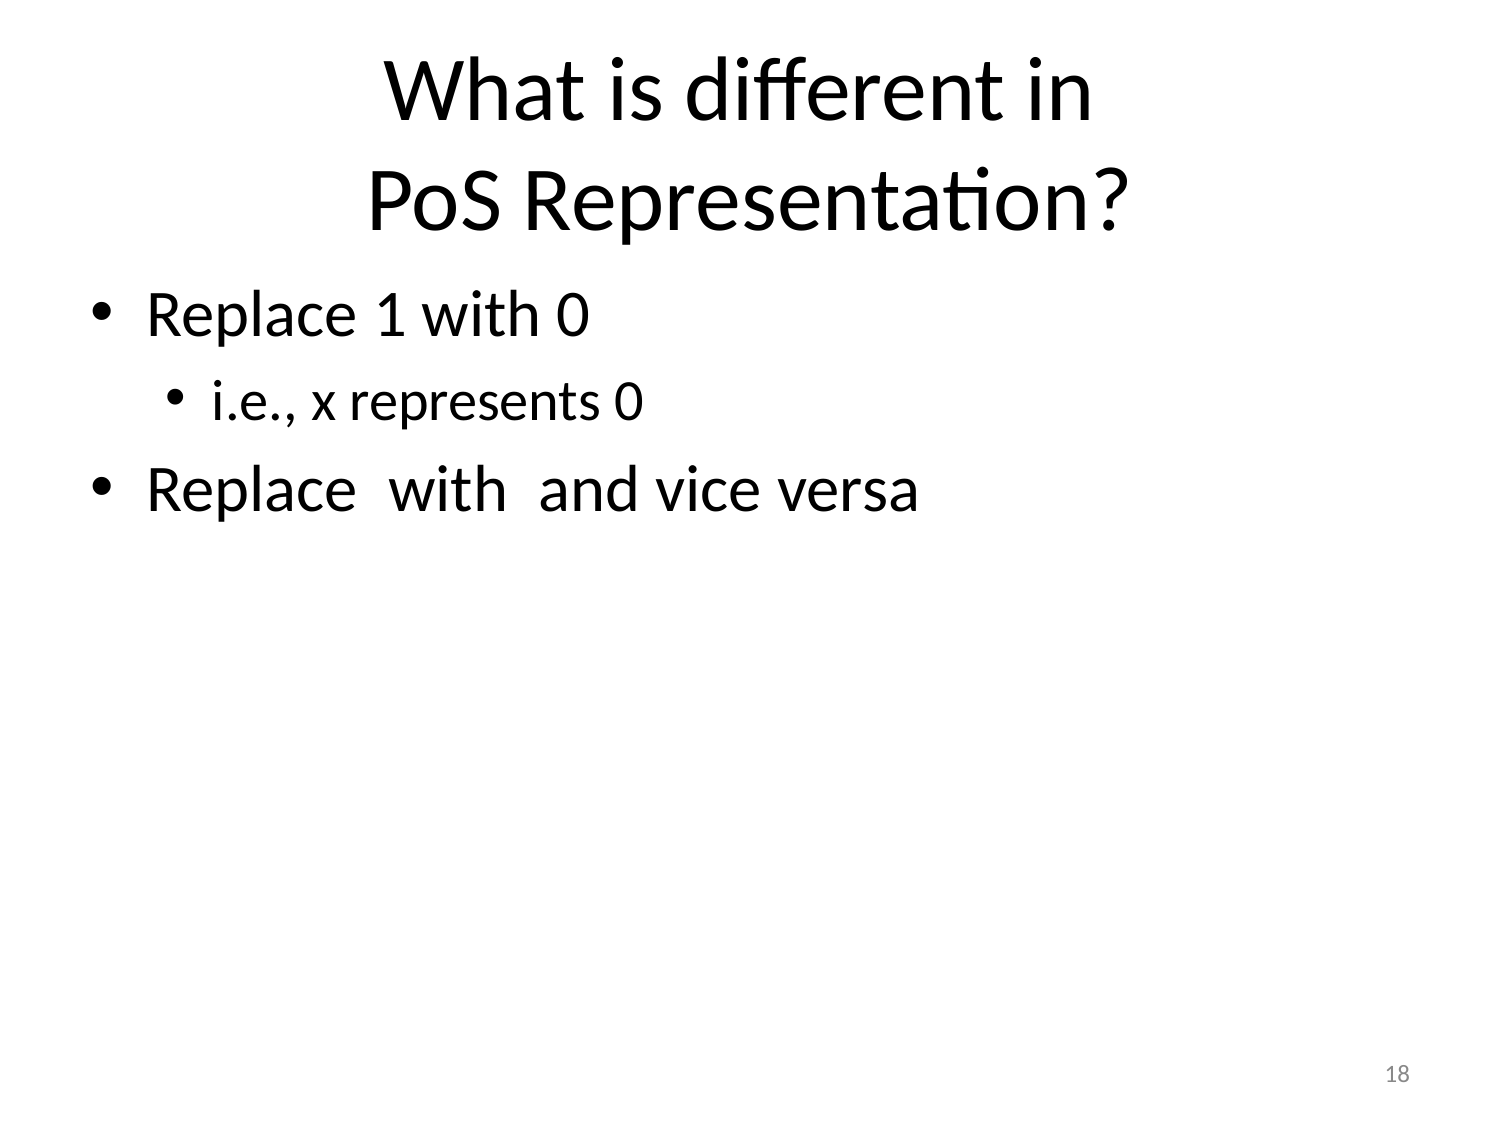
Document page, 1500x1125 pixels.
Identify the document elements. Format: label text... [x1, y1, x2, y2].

title What is different in PoS Representation? [75, 45, 1425, 233]
slide_number 18 [1074, 1042, 1425, 1103]
